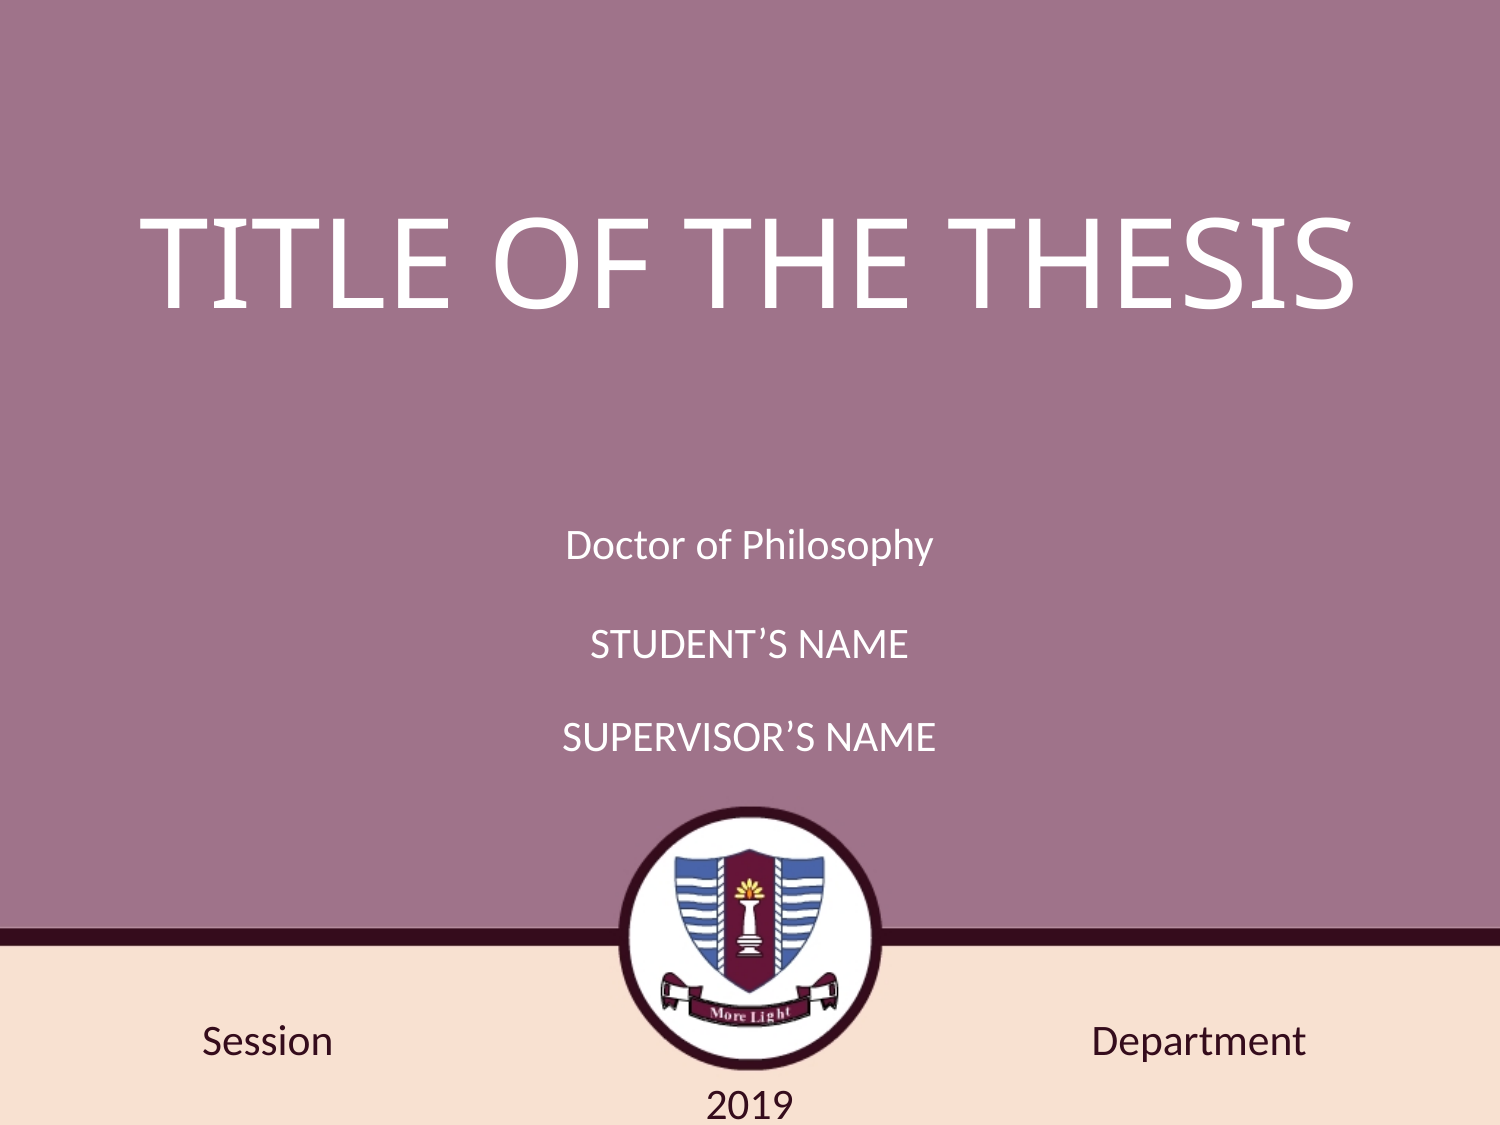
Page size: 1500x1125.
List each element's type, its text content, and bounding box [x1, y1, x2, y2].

text_box STUDENT’S NAME [187, 613, 1313, 676]
picture [0, 0, 1500, 1125]
text_box Session [32, 1010, 503, 1073]
subtitle Doctor of Philosophy [187, 514, 1313, 577]
title TITLE OF THE THESIS [112, 120, 1388, 417]
text_box 2019 [514, 1074, 985, 1125]
text_box Department [964, 1009, 1435, 1072]
text_box SUPERVISOR’S NAME [187, 706, 1313, 769]
